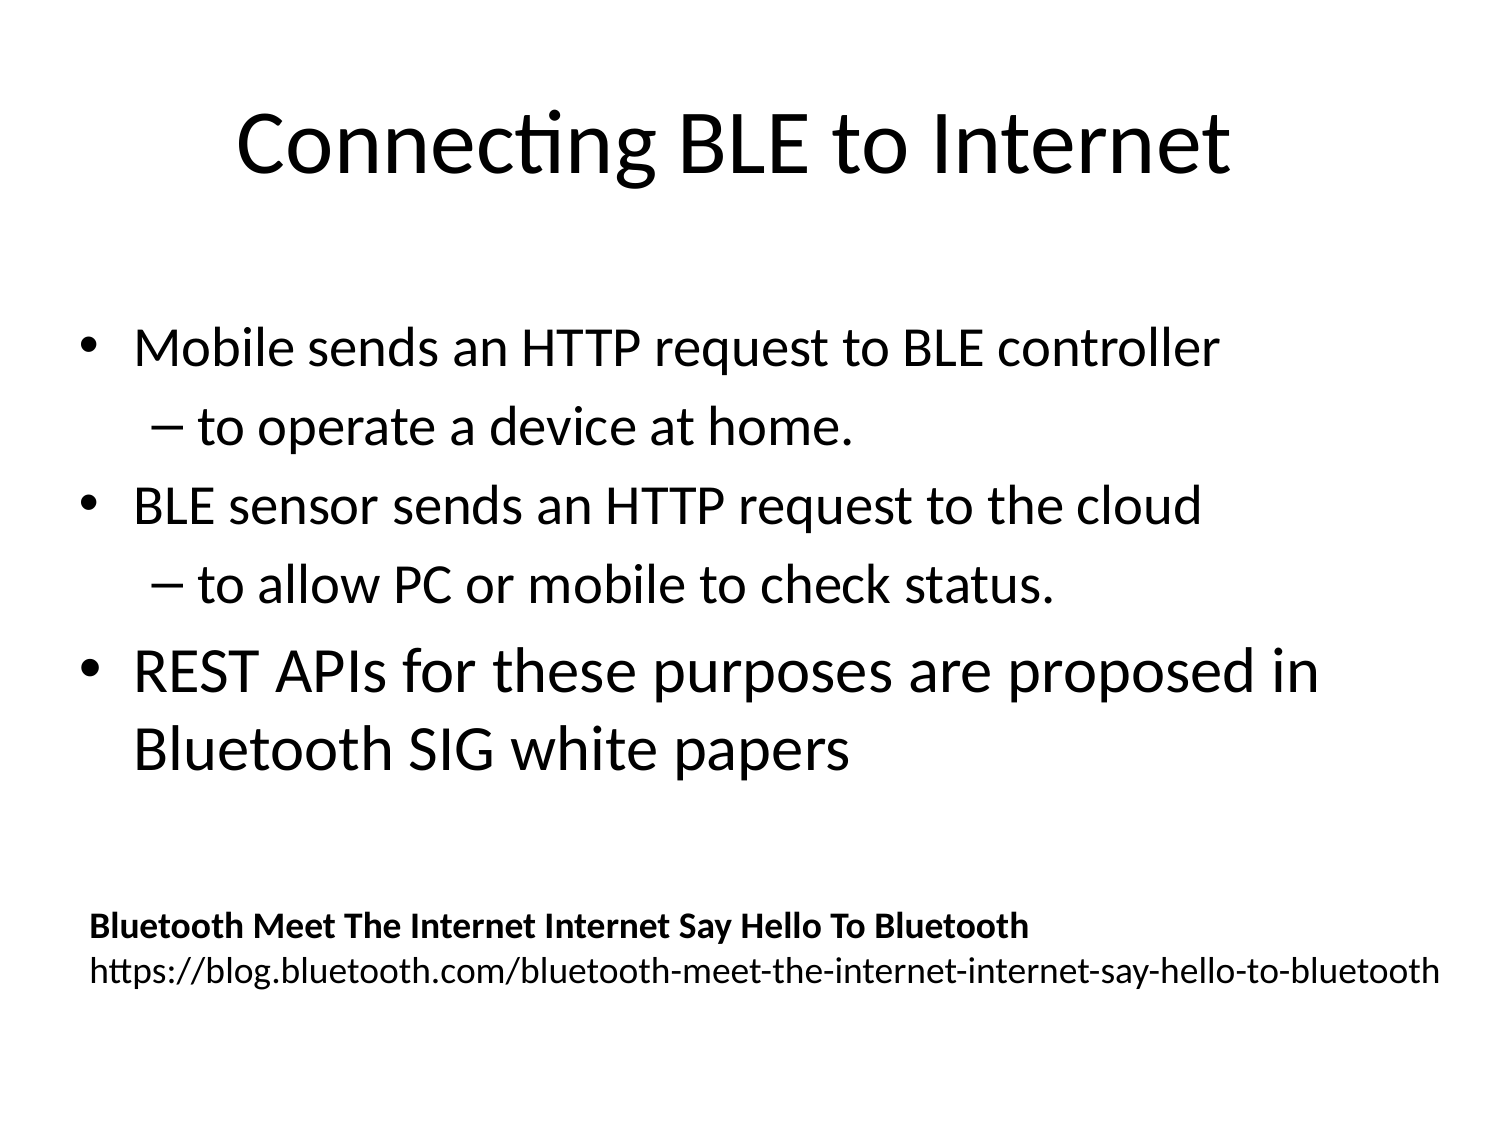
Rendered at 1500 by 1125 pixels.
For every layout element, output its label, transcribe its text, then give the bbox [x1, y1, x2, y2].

text_box Bluetooth Meet The Internet Internet Say Hello To Bluetooth https://blog.bluetooth.com/bluetooth-meet-the-internet-internet-say-hello-to-bluetooth [74, 893, 1457, 998]
list Mobile sends an HTTP request to BLE controller to operate a device at home. BLE sensor sends an HTTP request to the cloud to allow PC or mobile to check status. REST APIs for these purposes are proposed in Bluetooth SIG white papers [63, 302, 1414, 792]
title Connecting BLE to Internet [60, 42, 1411, 231]
